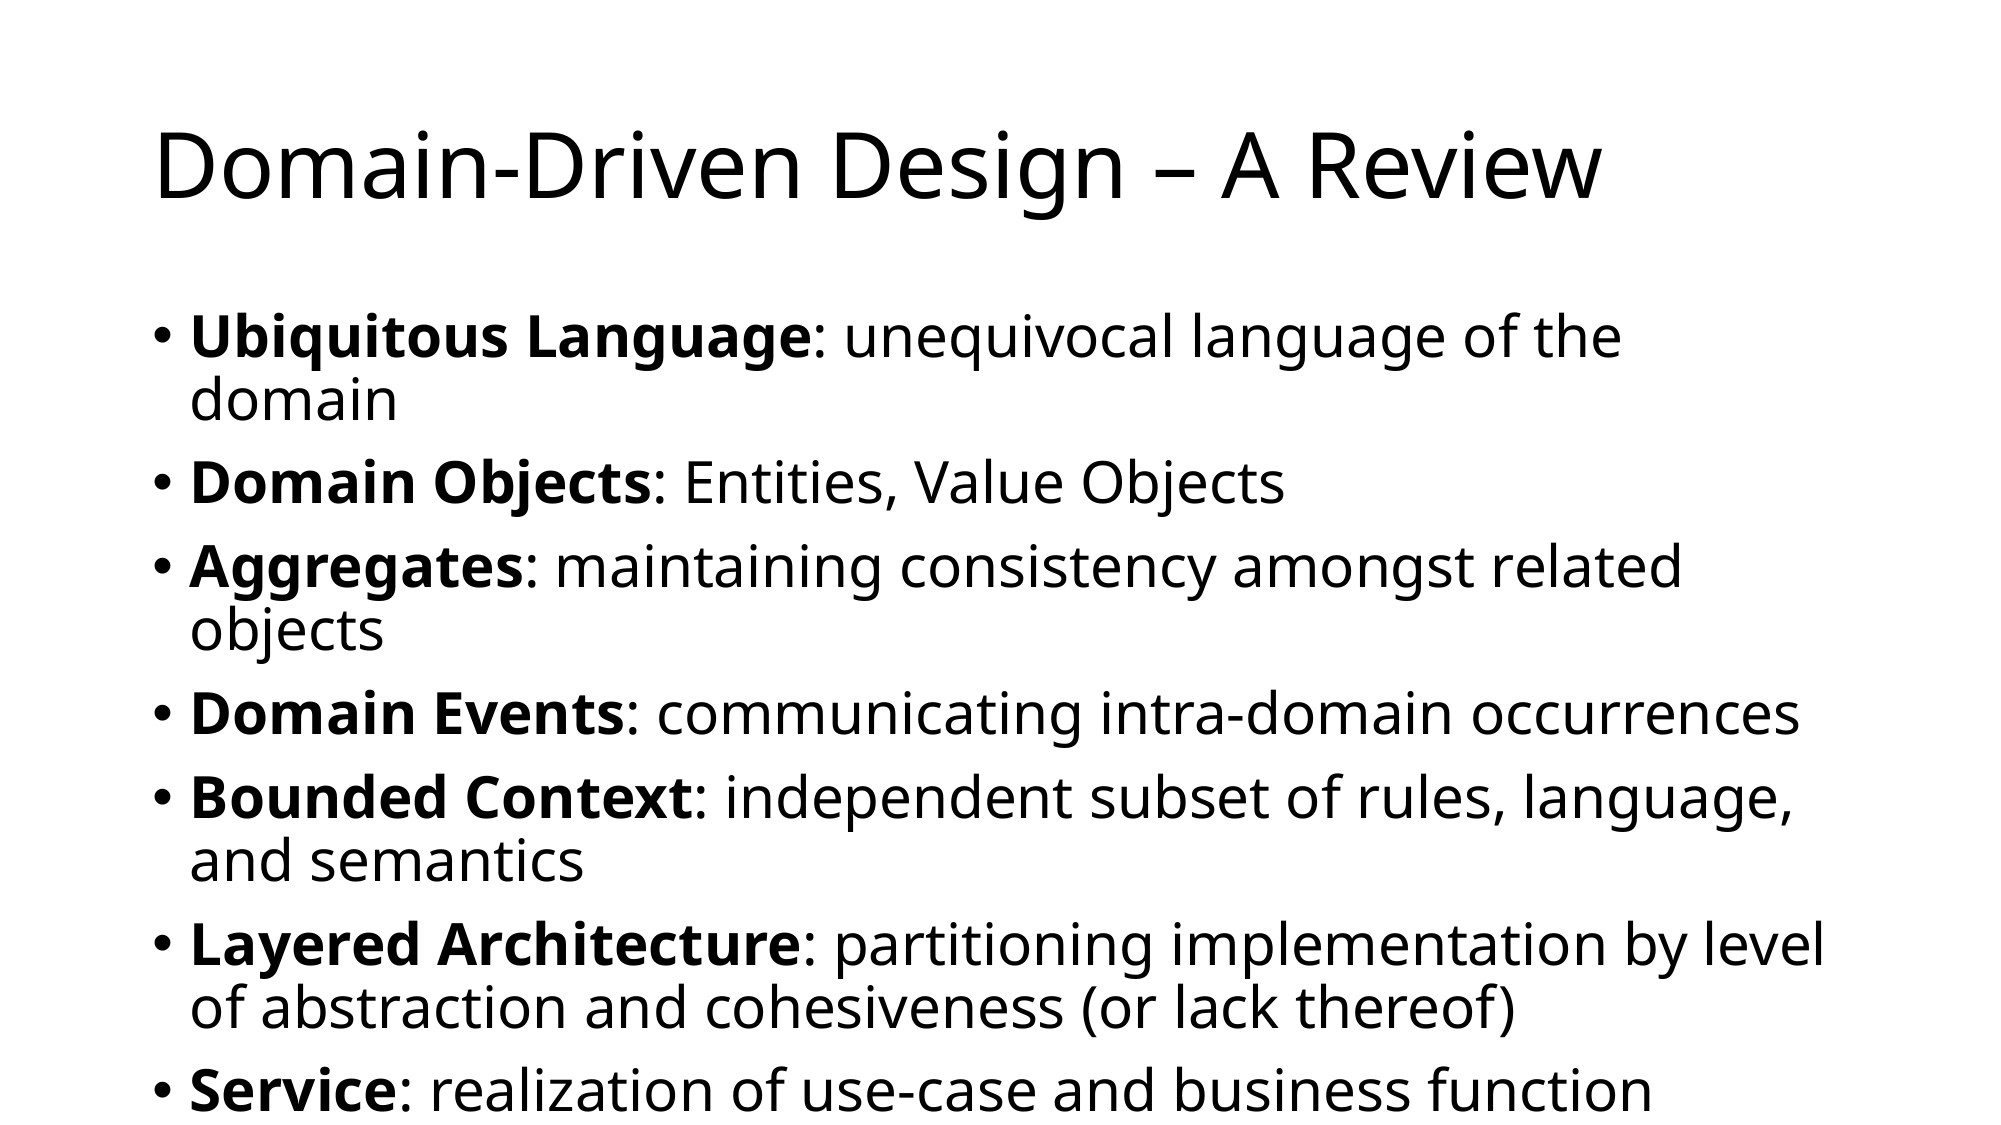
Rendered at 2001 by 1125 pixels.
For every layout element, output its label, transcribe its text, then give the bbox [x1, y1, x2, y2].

list Ubiquitous Language: unequivocal language of the domain Domain Objects: Entities, Value Objects Aggregates: maintaining consistency amongst related objects Domain Events: communicating intra-domain occurrences Bounded Context: independent subset of rules, language, and semantics Layered Architecture: partitioning implementation by level of abstraction and cohesiveness (or lack thereof) Service: realization of use-case and business function [137, 299, 1863, 1014]
title Domain-Driven Design – A Review [137, 59, 1863, 278]
